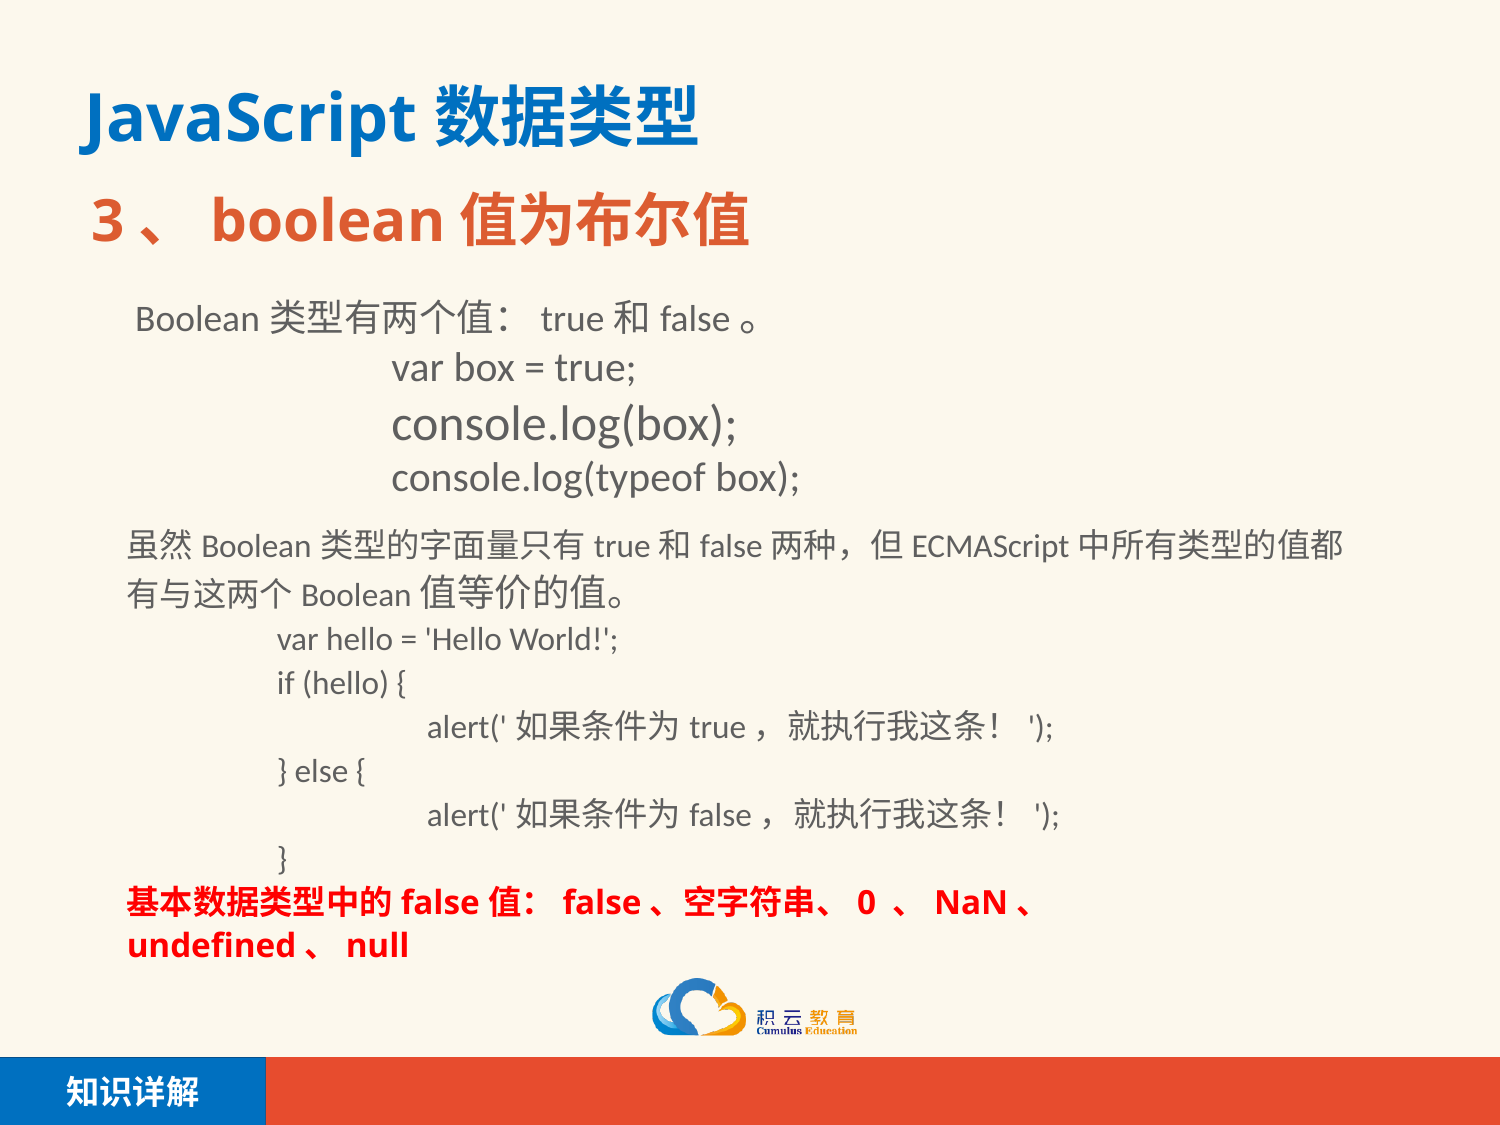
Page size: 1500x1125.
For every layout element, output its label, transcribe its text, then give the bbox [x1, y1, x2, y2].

text_box 3、boolean值为布尔值 Boolean类型有两个值：true和false。 var box = true; console.log(box); console.log(typeof box); [76, 175, 1388, 508]
title JavaScript数据类型 [69, 55, 1431, 163]
picture [643, 972, 869, 1044]
text_box 虽然Boolean类型的字面量只有true和false两种，但ECMAScript中所有类型的值都有与这两个Boolean值等价的值。 var hello = 'Hello World!'; if (hello) { alert('如果条件为true，就执行我这条！'); } else { alert('如果条件为false，就执行我这条！'); } 基本数据类型中的false值：false、空字符串、0 、NaN、 undefined、null [112, 512, 1388, 972]
text_box [501, 401, 740, 457]
